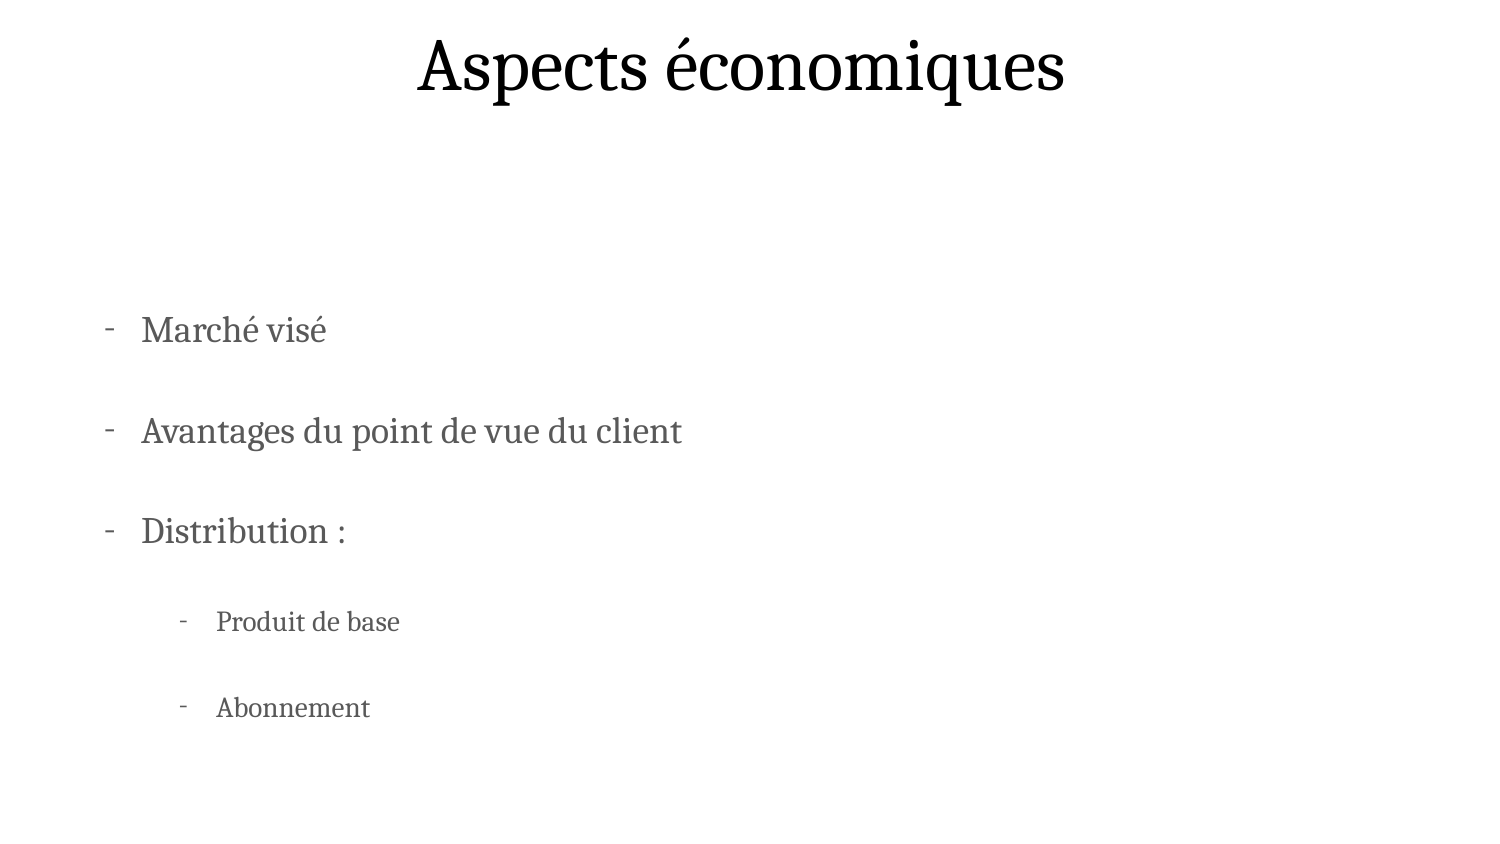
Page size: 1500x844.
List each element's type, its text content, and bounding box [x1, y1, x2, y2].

list Marché visé Avantages du point de vue du client Distribution : Produit de base Abonnement [51, 189, 1449, 750]
title Aspects économiques [51, 0, 1449, 94]
